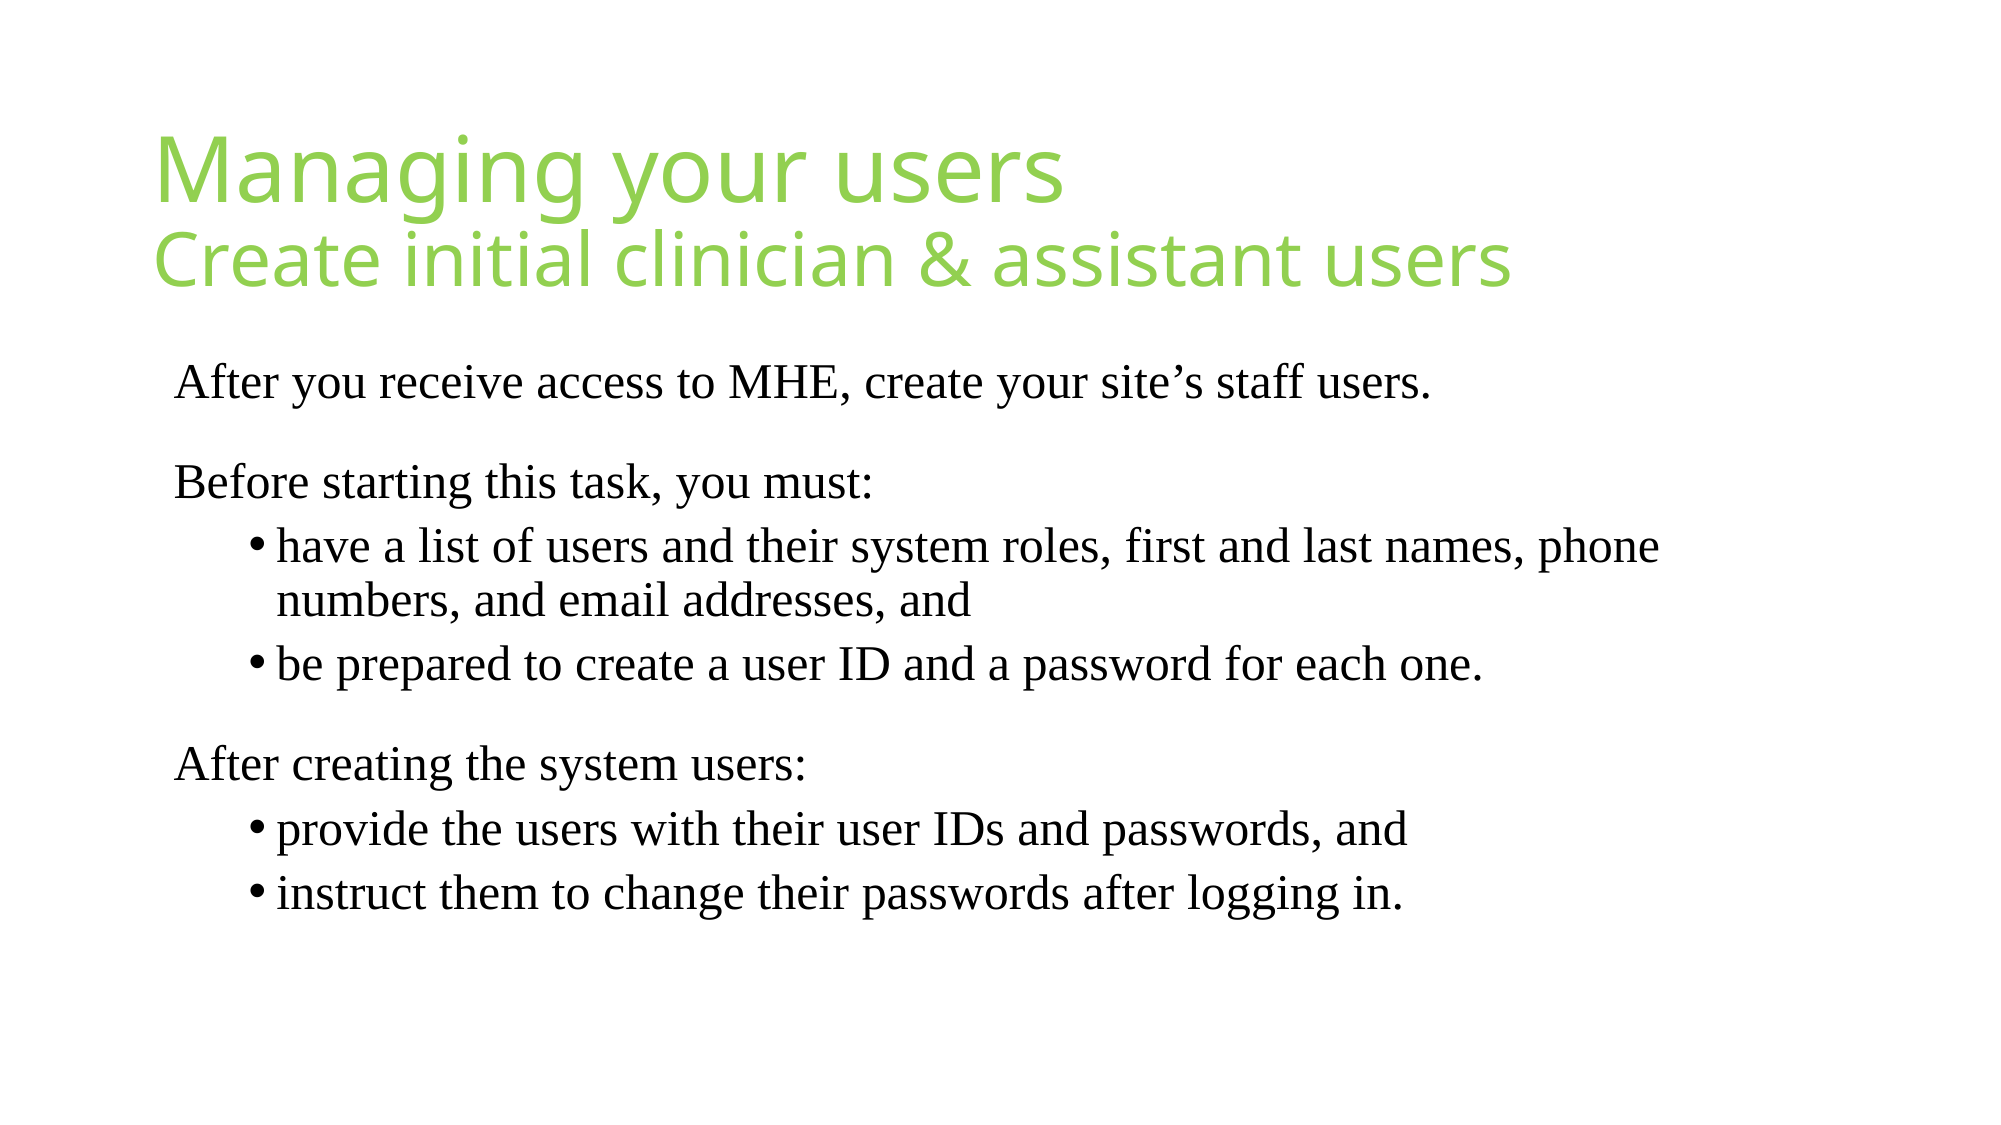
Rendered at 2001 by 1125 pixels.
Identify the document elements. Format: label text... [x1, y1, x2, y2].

list After you receive access to MHE, create your site’s staff users. Before starting this task, you must: have a list of users and their system roles, first and last names, phone numbers, and email addresses, and be prepared to create a user ID and a password for each one. After creating the system users: provide the users with their user IDs and passwords, and instruct them to change their passwords after logging in. [158, 347, 1863, 1068]
title Managing your users Create initial clinician & assistant users [137, 78, 1863, 348]
